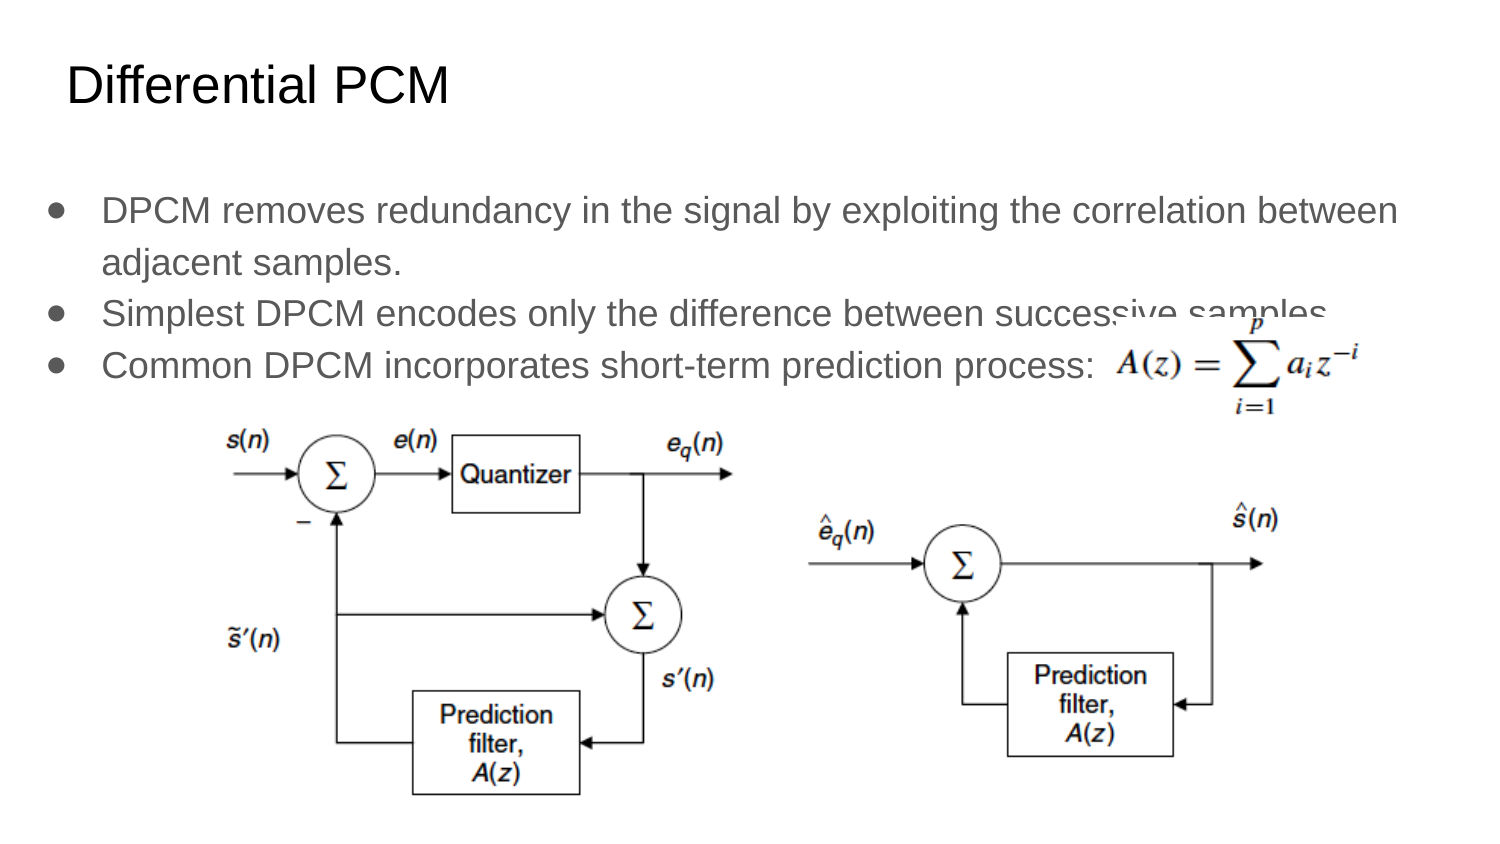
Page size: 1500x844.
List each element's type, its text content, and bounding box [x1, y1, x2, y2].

title Differential PCM [51, 35, 1449, 130]
picture [214, 317, 1361, 803]
list DPCM removes redundancy in the signal by exploiting the correlation between adjacent samples. Simplest DPCM encodes only the difference between successive samples. Common DPCM incorporates short-term prediction process: [11, 164, 1482, 725]
